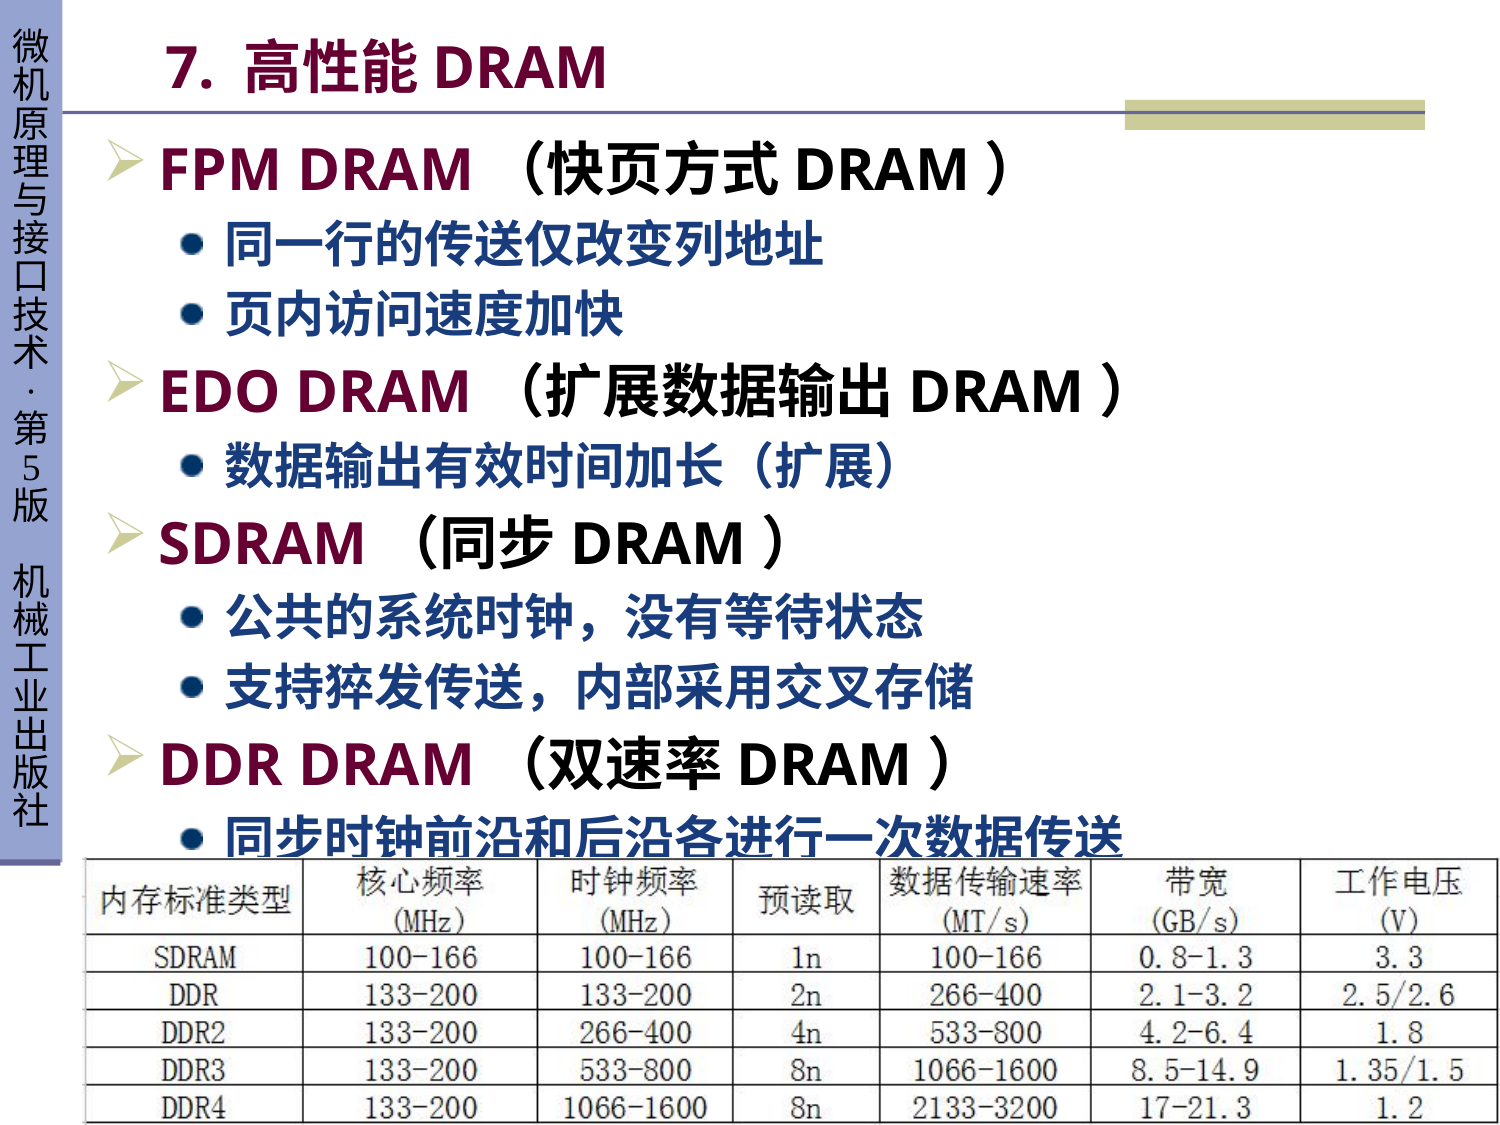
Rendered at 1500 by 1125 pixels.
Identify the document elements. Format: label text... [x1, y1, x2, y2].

picture [177, 673, 203, 698]
picture [177, 603, 203, 628]
picture [177, 825, 203, 850]
picture [177, 300, 203, 325]
title 7. 高性能DRAM [149, 24, 1426, 105]
list FPM DRAM（快页方式DRAM） 同一行的传送仅改变列地址 页内访问速度加快 EDO DRAM（扩展数据输出DRAM） 数据输出有效时间加长（扩展） SDRAM（同步DRAM） 公共的系统时钟，没有等待状态 支持猝发传送，内部采用交叉存储 DDR DRAM（双速率DRAM） 同步时钟前沿和后沿各进行一次数据传送 RDRAM（Rambus DRAM） Rambus公司专利技术，全新设计 [87, 124, 1451, 856]
picture [177, 230, 203, 255]
picture [177, 451, 203, 477]
picture [82, 857, 1500, 1125]
